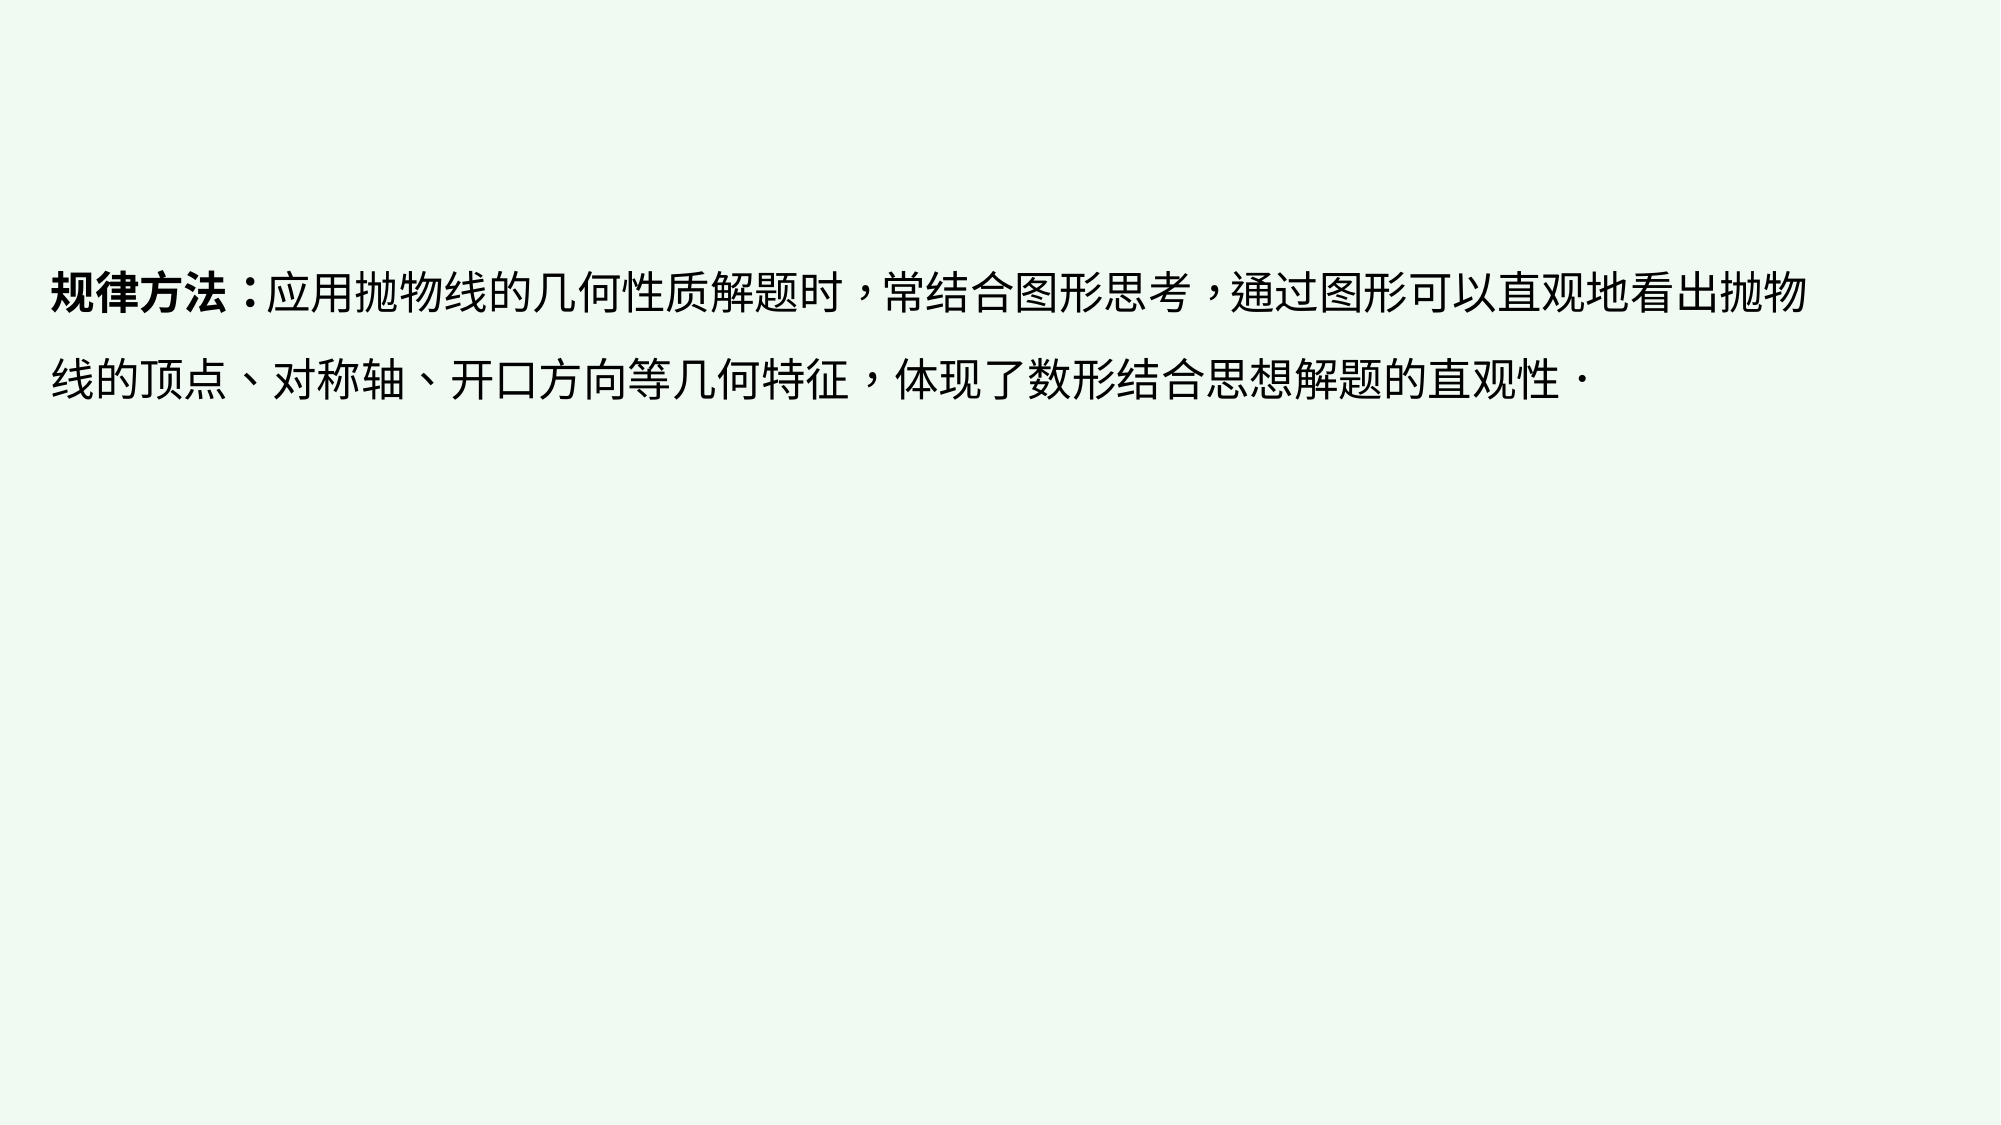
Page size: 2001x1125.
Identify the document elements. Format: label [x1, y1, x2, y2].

text_box [50, 263, 1808, 509]
